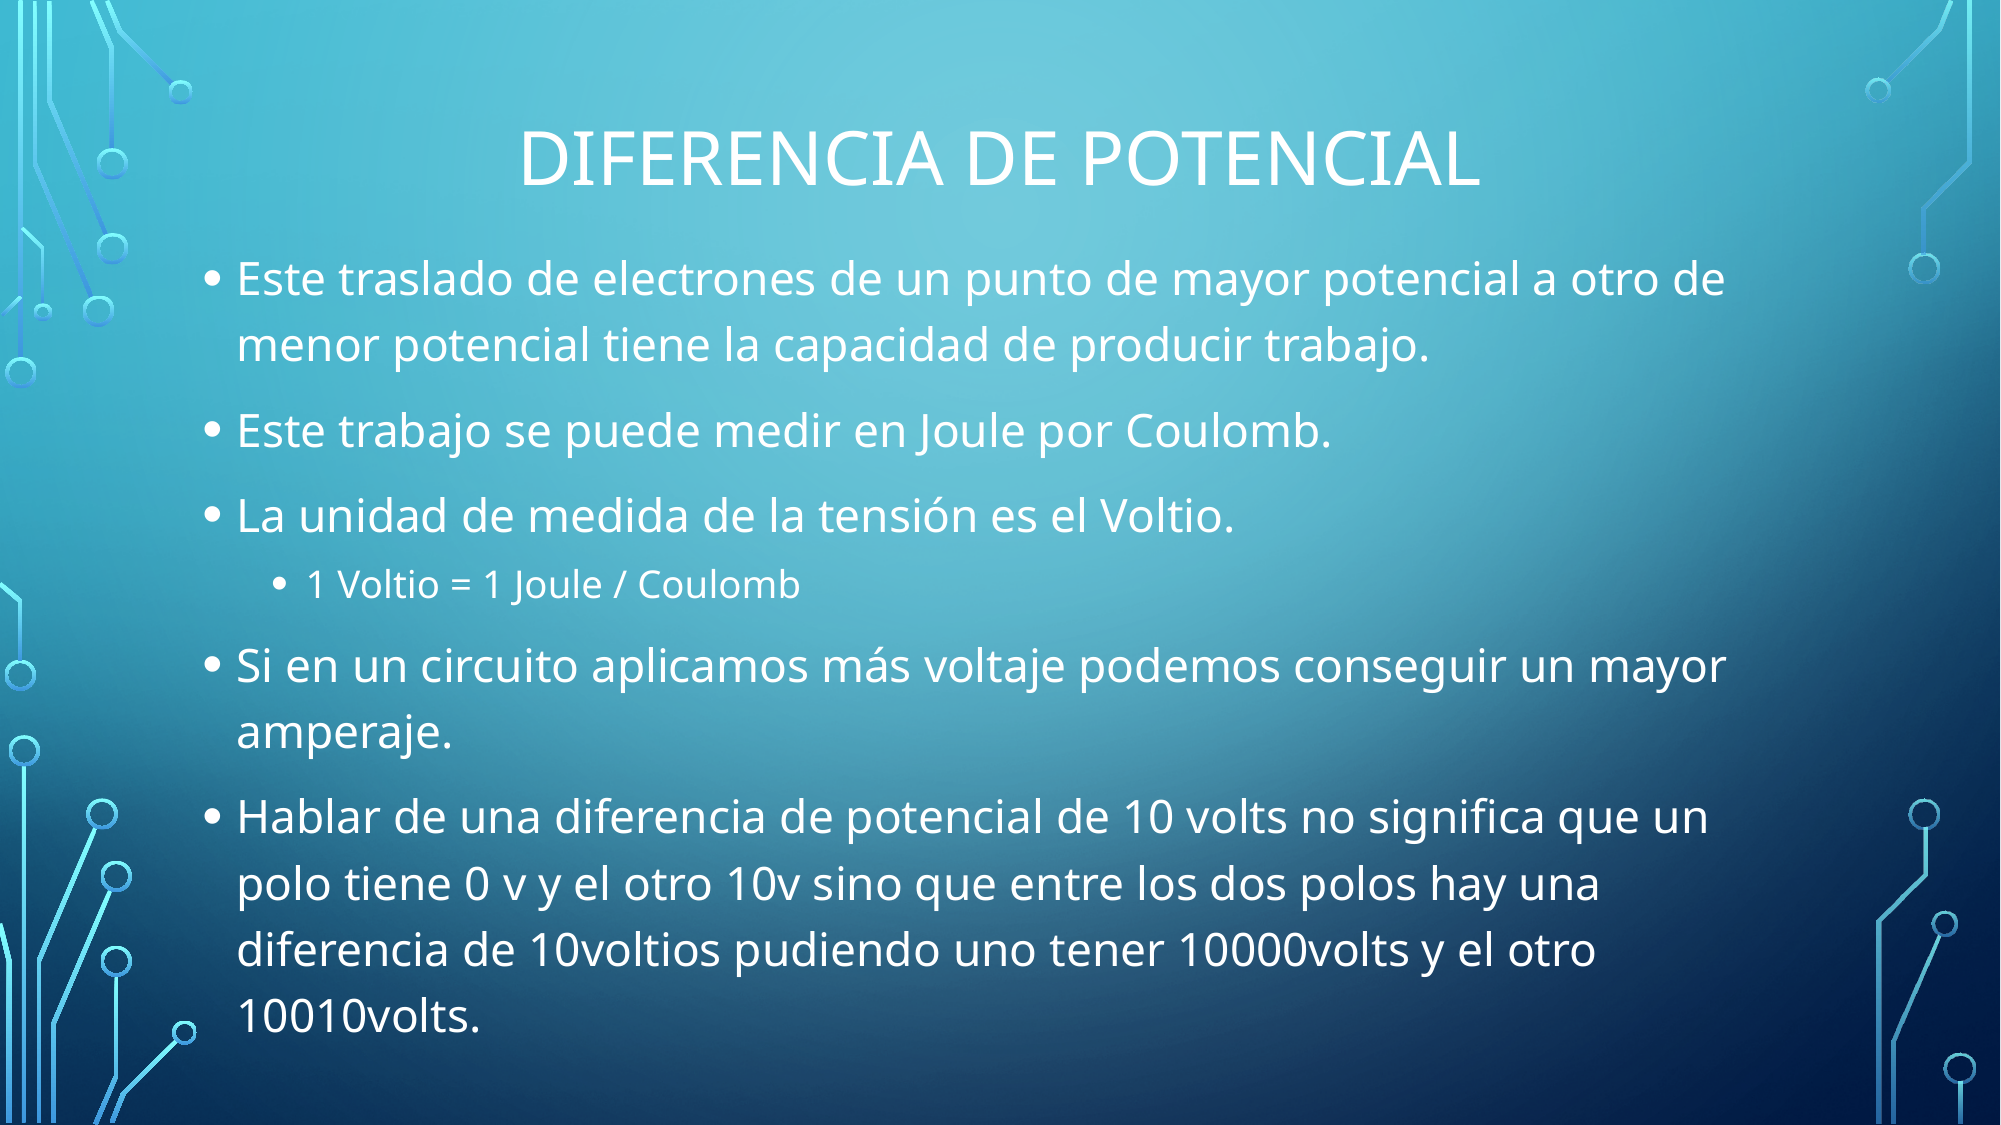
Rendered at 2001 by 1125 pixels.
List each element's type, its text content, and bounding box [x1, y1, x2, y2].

title Diferencia de potencial [187, 58, 1813, 231]
list Este traslado de electrones de un punto de mayor potencial a otro de menor potencial tiene la capacidad de producir trabajo. Este trabajo se puede medir en Joule por Coulomb. La unidad de medida de la tensión es el Voltio. 1 Voltio = 1 Joule / Coulomb Si en un circuito aplicamos más voltaje podemos conseguir un mayor amperaje. Hablar de una diferencia de potencial de 10 volts no significa que un polo tiene 0 v y el otro 10v sino que entre los dos polos hay una diferencia de 10voltios pudiendo uno tener 10000volts y el otro 10010volts. [187, 231, 1813, 1054]
